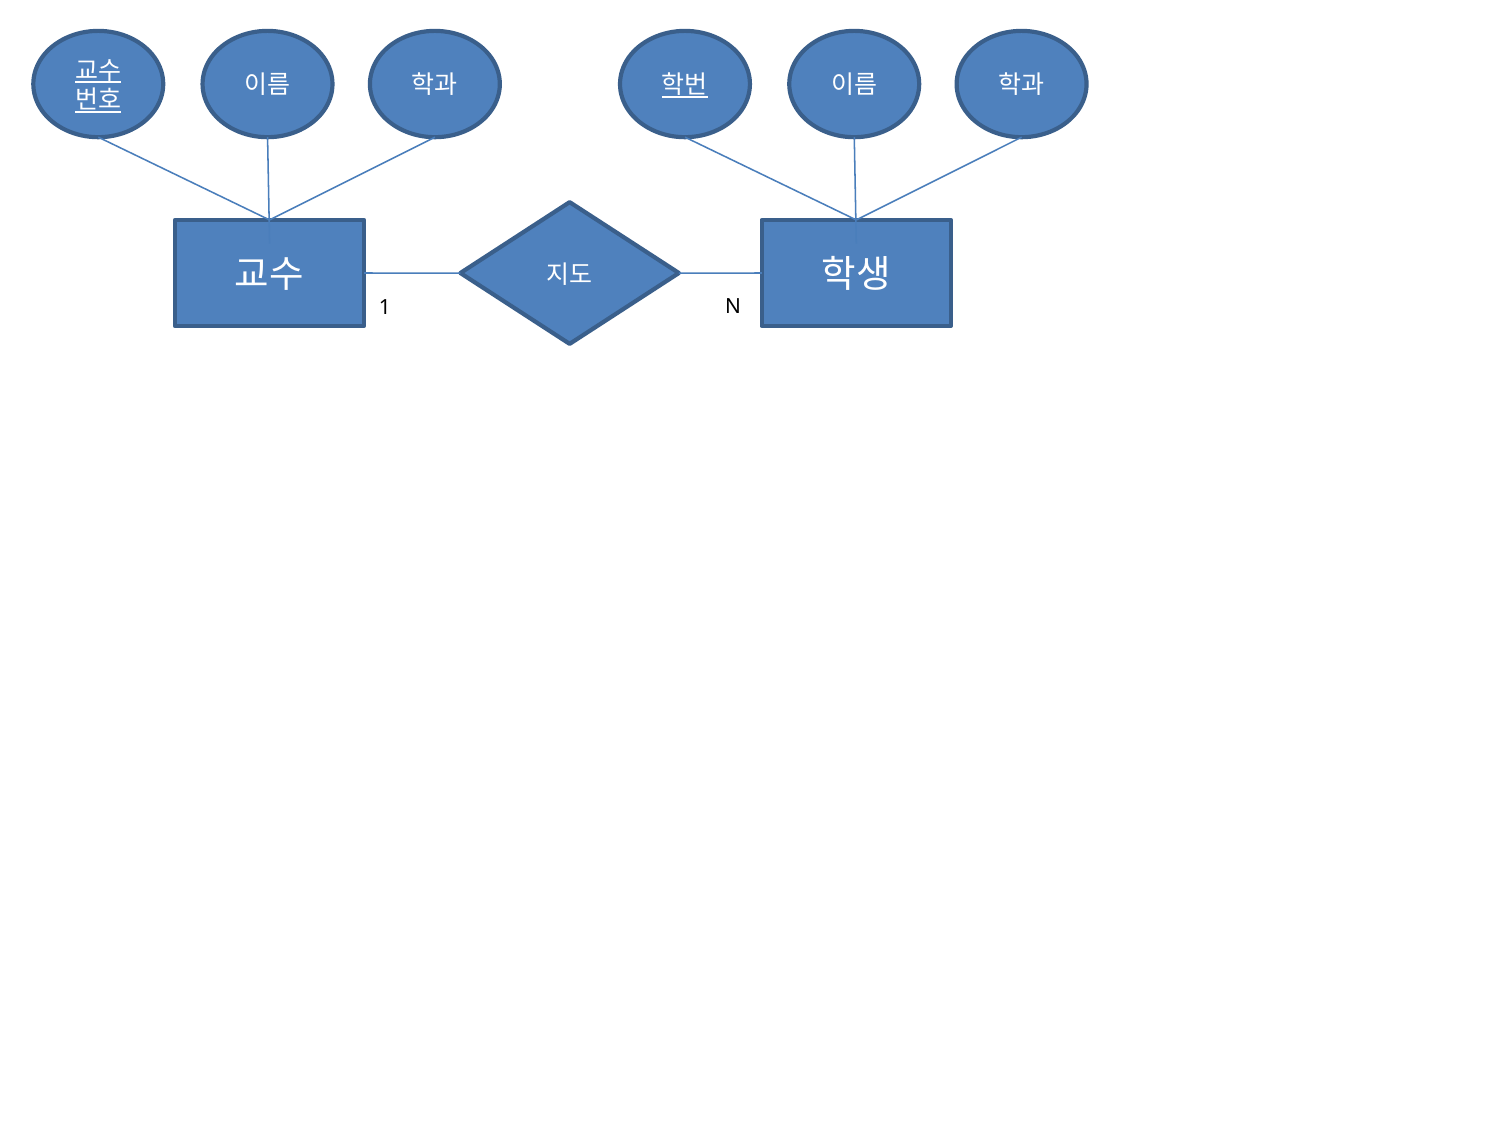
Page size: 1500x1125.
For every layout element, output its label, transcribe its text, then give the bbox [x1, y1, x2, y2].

text_box 이름 [787, 28, 922, 135]
text_box 학과 [367, 28, 502, 140]
text_box N [710, 285, 759, 326]
text_box 지도 [458, 200, 681, 346]
text_box 학생 [760, 228, 953, 328]
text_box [684, 136, 852, 221]
text_box 이름 [200, 28, 335, 135]
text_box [269, 136, 436, 221]
text_box 1 [364, 285, 413, 326]
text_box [855, 136, 1022, 221]
text_box 교수 번호 [31, 28, 166, 140]
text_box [98, 136, 266, 221]
text_box 학번 [617, 28, 753, 140]
text_box 교수 [173, 228, 366, 328]
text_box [853, 226, 857, 244]
text_box 학과 [954, 28, 1089, 140]
